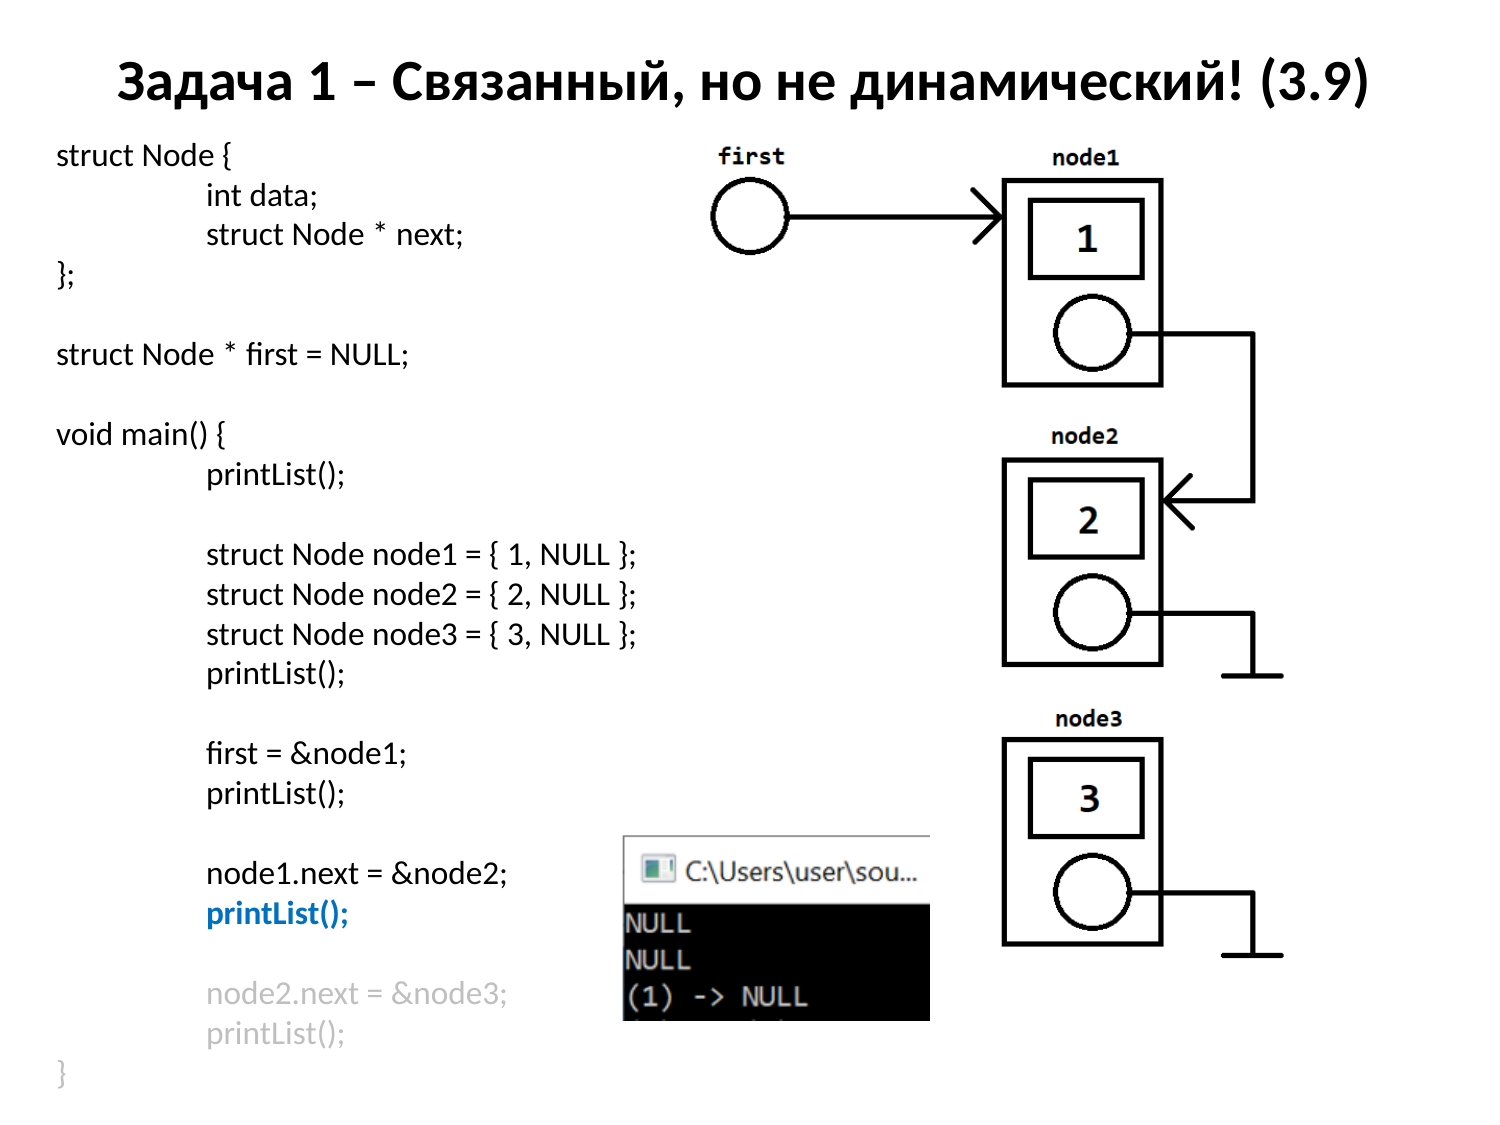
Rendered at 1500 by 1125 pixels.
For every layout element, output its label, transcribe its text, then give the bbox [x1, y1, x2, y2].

text_box struct Node { int data; struct Node * next; }; struct Node * first = NULL; void main() { printList(); struct Node node1 = { 1, NULL }; struct Node node2 = { 2, NULL }; struct Node node3 = { 3, NULL }; printList(); first = &node1; printList(); node1.next = &node2; printList(); node2.next = &node3; printList(); } [41, 125, 680, 1099]
title Задача 1 – Связанный, но не динамический! (3.9) [29, 19, 1459, 135]
picture [619, 131, 1292, 1021]
